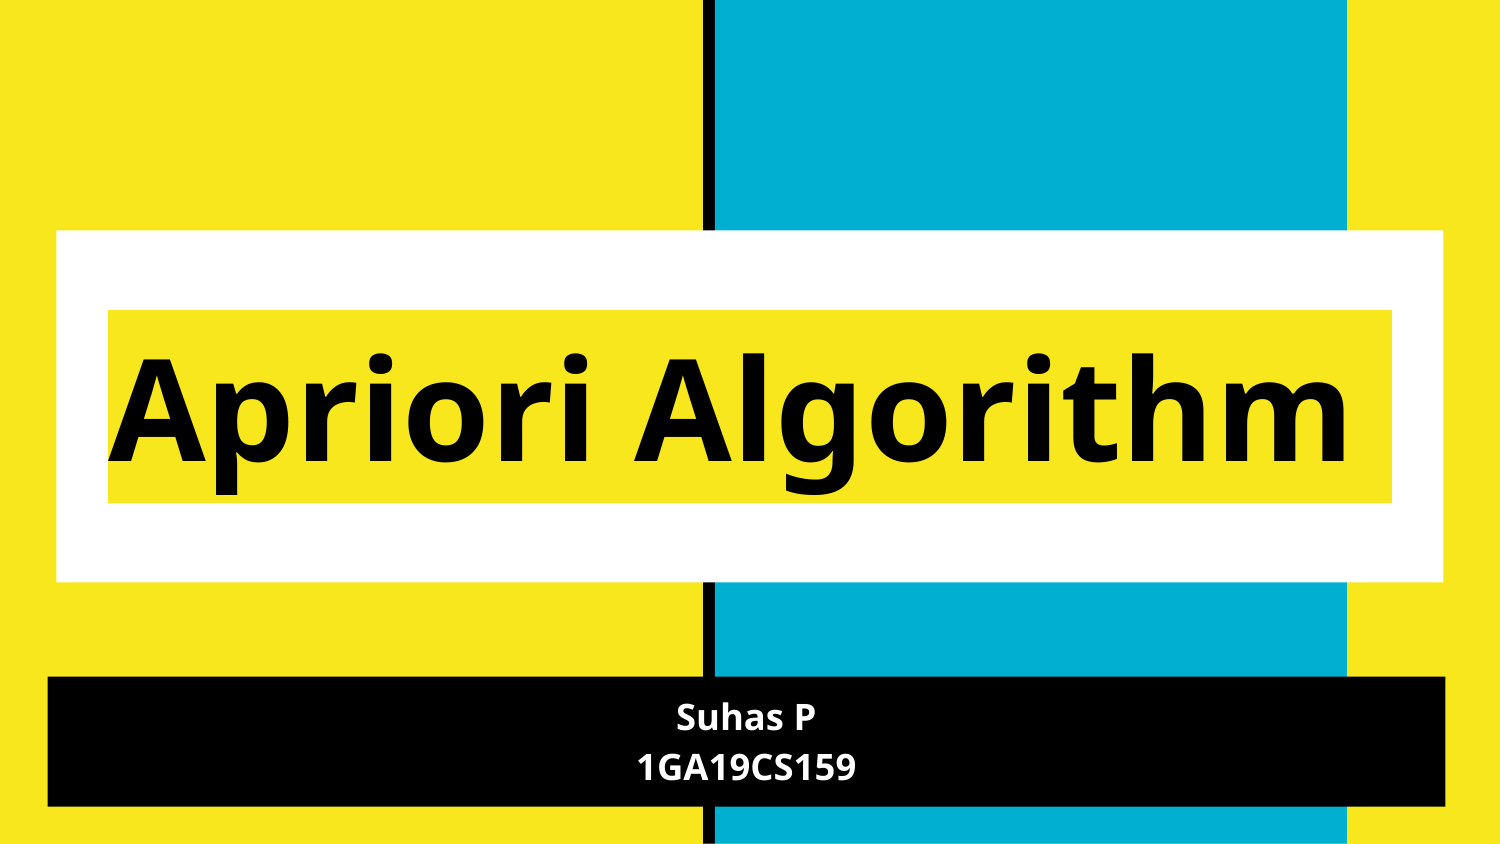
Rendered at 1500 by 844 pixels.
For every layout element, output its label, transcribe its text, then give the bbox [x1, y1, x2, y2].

subtitle Suhas P 1GA19CS159 [47, 676, 1446, 807]
title Apriori Algorithm [56, 230, 1444, 583]
